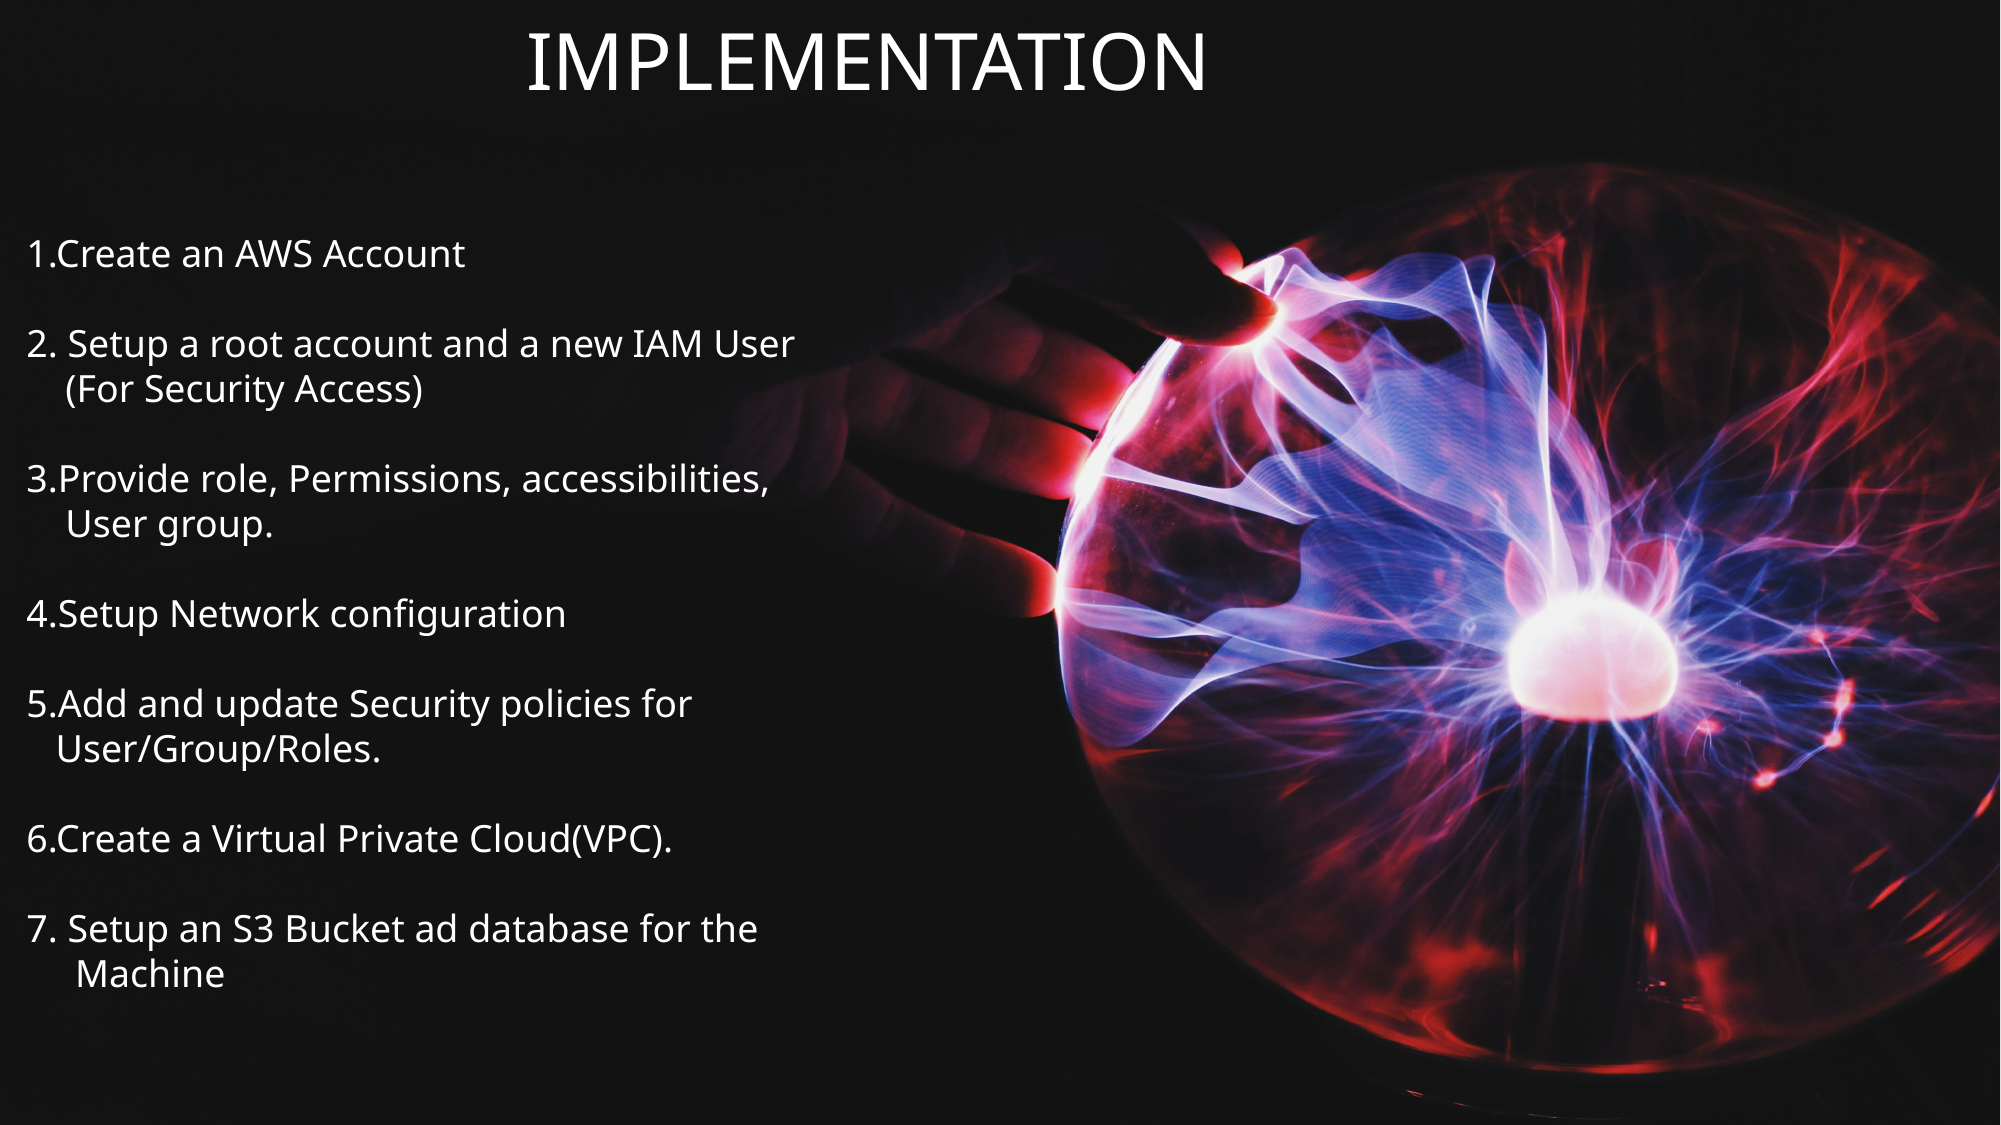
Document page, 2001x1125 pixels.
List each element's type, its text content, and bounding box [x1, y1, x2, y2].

picture [0, 0, 2001, 1125]
text_box 1.Create an AWS Account 2. Setup a root account and a new IAM User (For Security Access) 3.Provide role, Permissions, accessibilities, User group. 4.Setup Network configuration 5.Add and update Security policies for User/Group/Roles. 6.Create a Virtual Private Cloud(VPC). 7. Setup an S3 Bucket ad database for the Machine [11, 222, 1309, 1048]
text_box IMPLEMENTATION [511, 3, 1464, 114]
